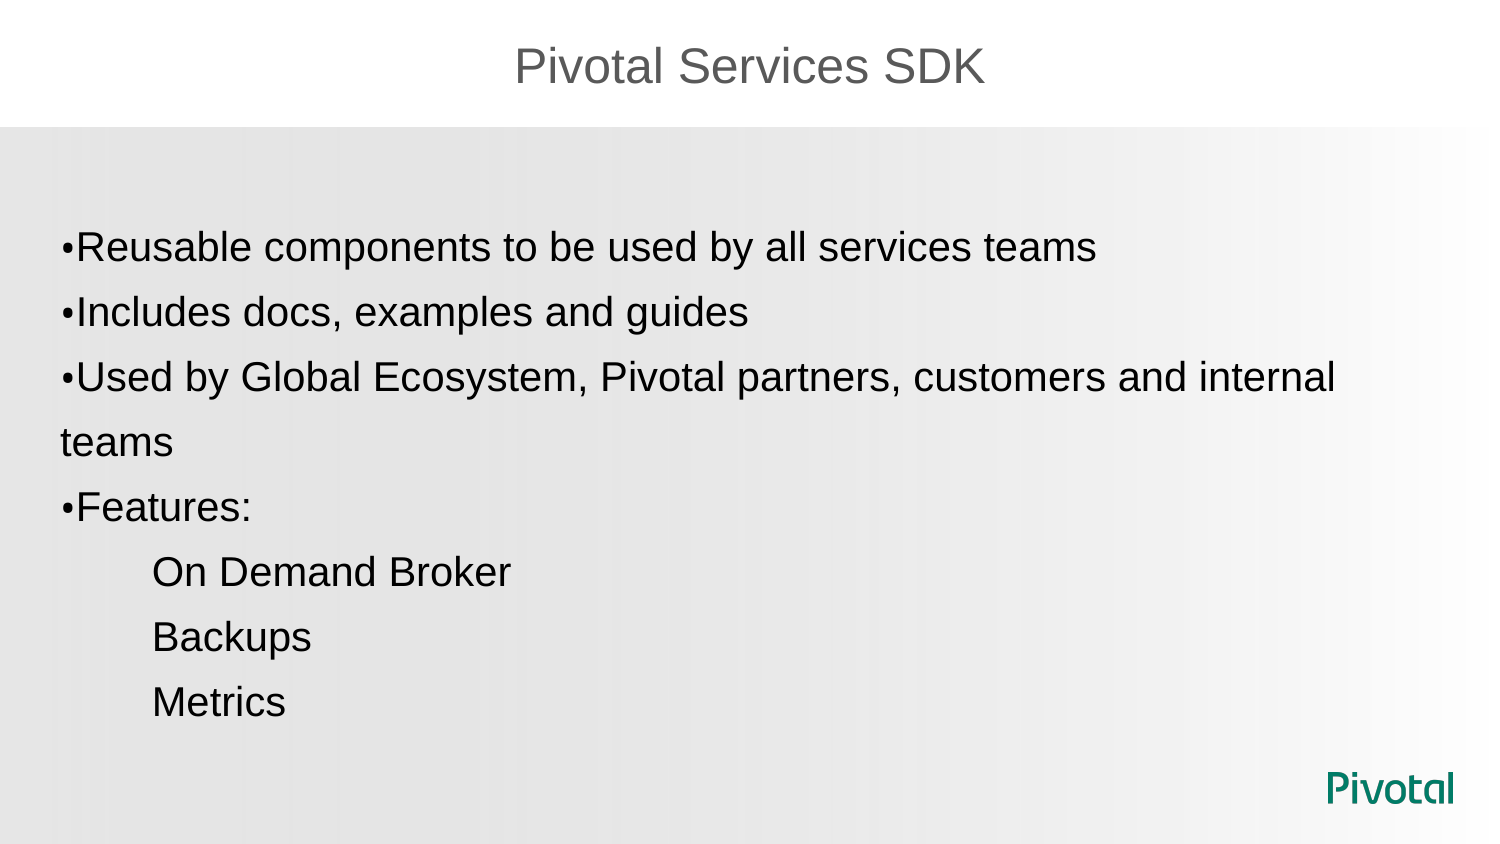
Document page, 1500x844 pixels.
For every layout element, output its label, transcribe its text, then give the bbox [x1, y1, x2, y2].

picture [1328, 772, 1453, 804]
title Pivotal Services SDK [60, 40, 1440, 117]
list Reusable components to be used by all services teams Includes docs, examples and guides Used by Global Ecosystem, Pivotal partners, customers and internal teams Features: On Demand Broker Backups Metrics [60, 204, 1440, 760]
